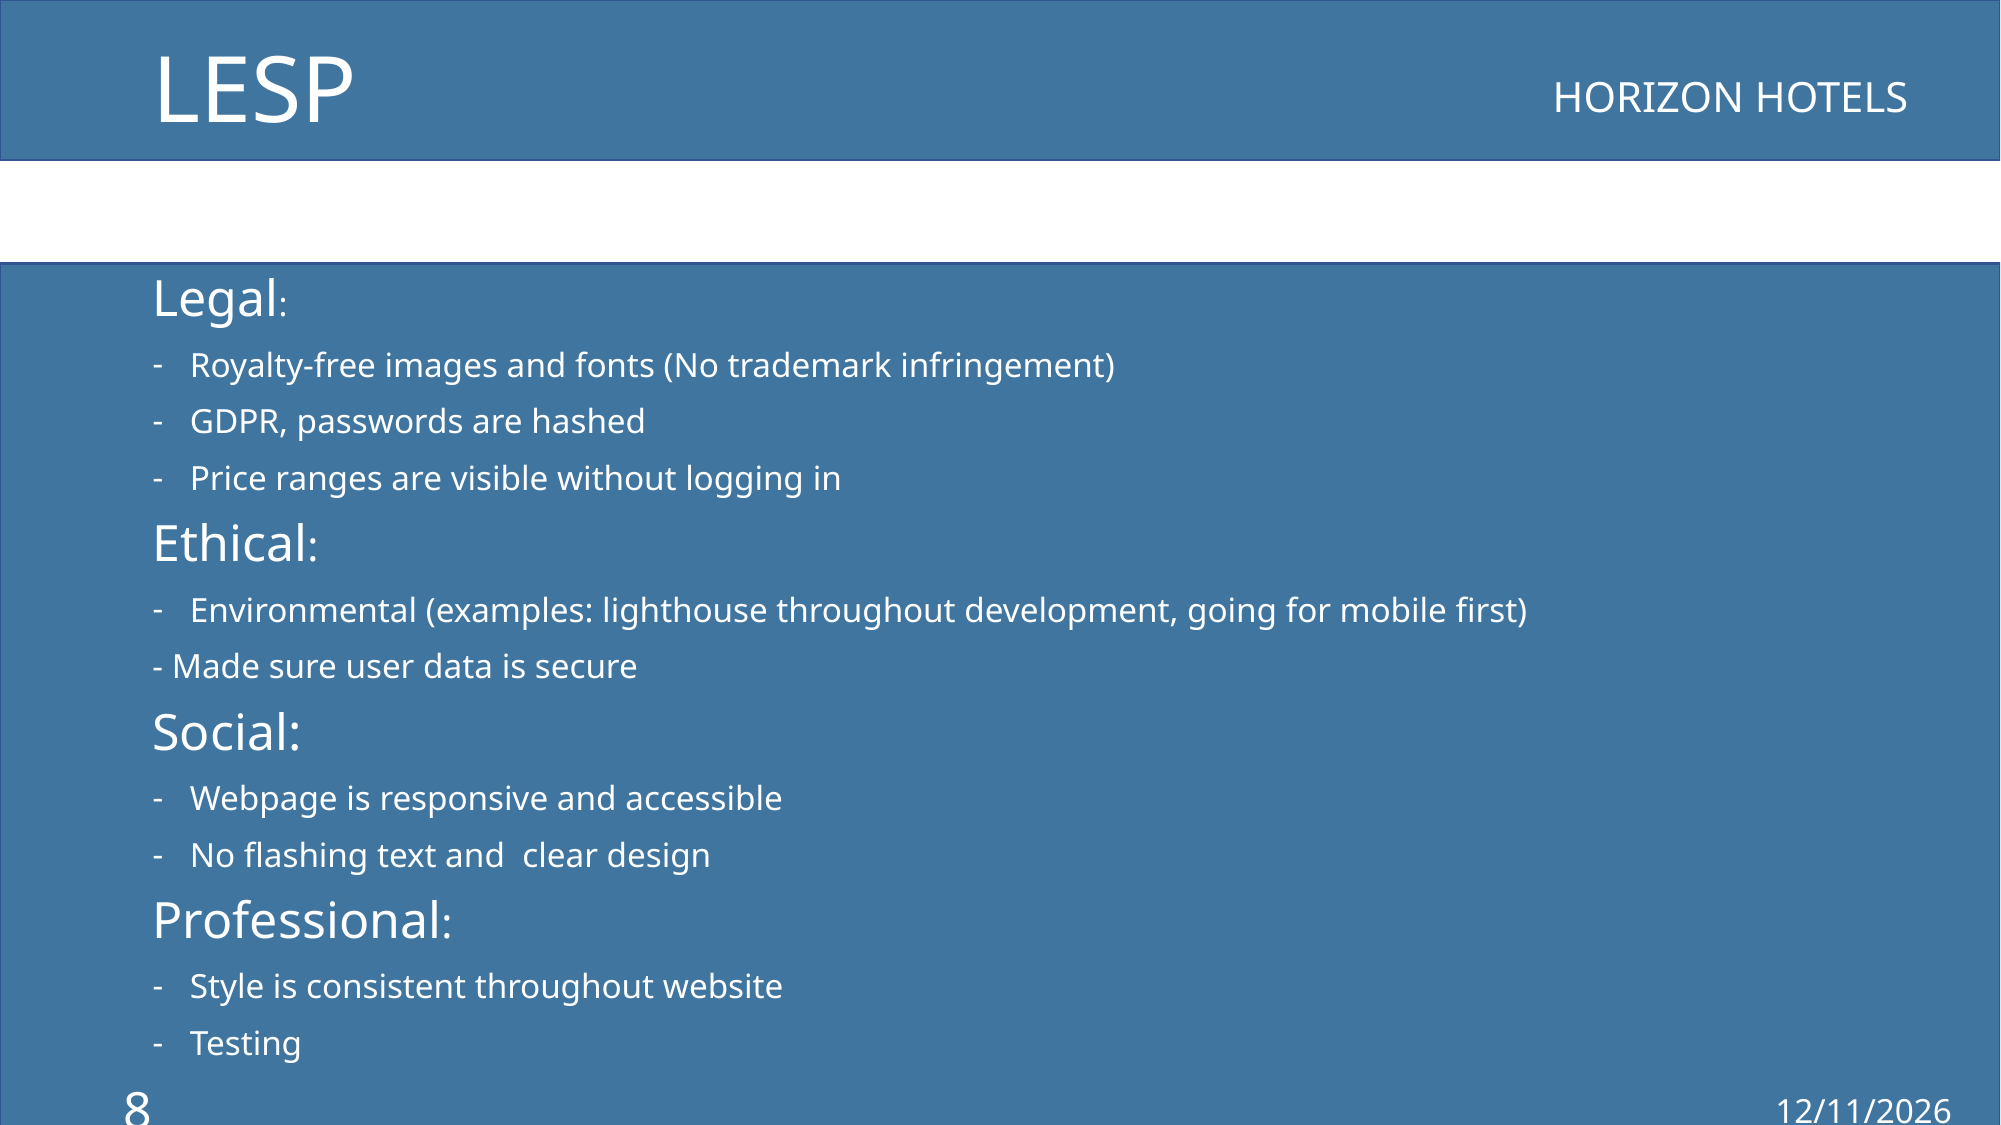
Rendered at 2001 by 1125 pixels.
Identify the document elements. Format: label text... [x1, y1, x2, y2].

slide_number 8 [0, 1071, 363, 1125]
title LESP [137, 36, 1493, 168]
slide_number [1516, 1082, 1967, 1125]
list Legal: Royalty-free images and fonts (No trademark infringement) GDPR, passwords are hashed Price ranges are visible without logging in Ethical: Environmental (examples: lighthouse throughout development, going for mobile first) - Made sure user data is secure Social: Webpage is responsive and accessible No flashing text and clear design Professional: Style is consistent throughout website Testing [137, 266, 1863, 1072]
